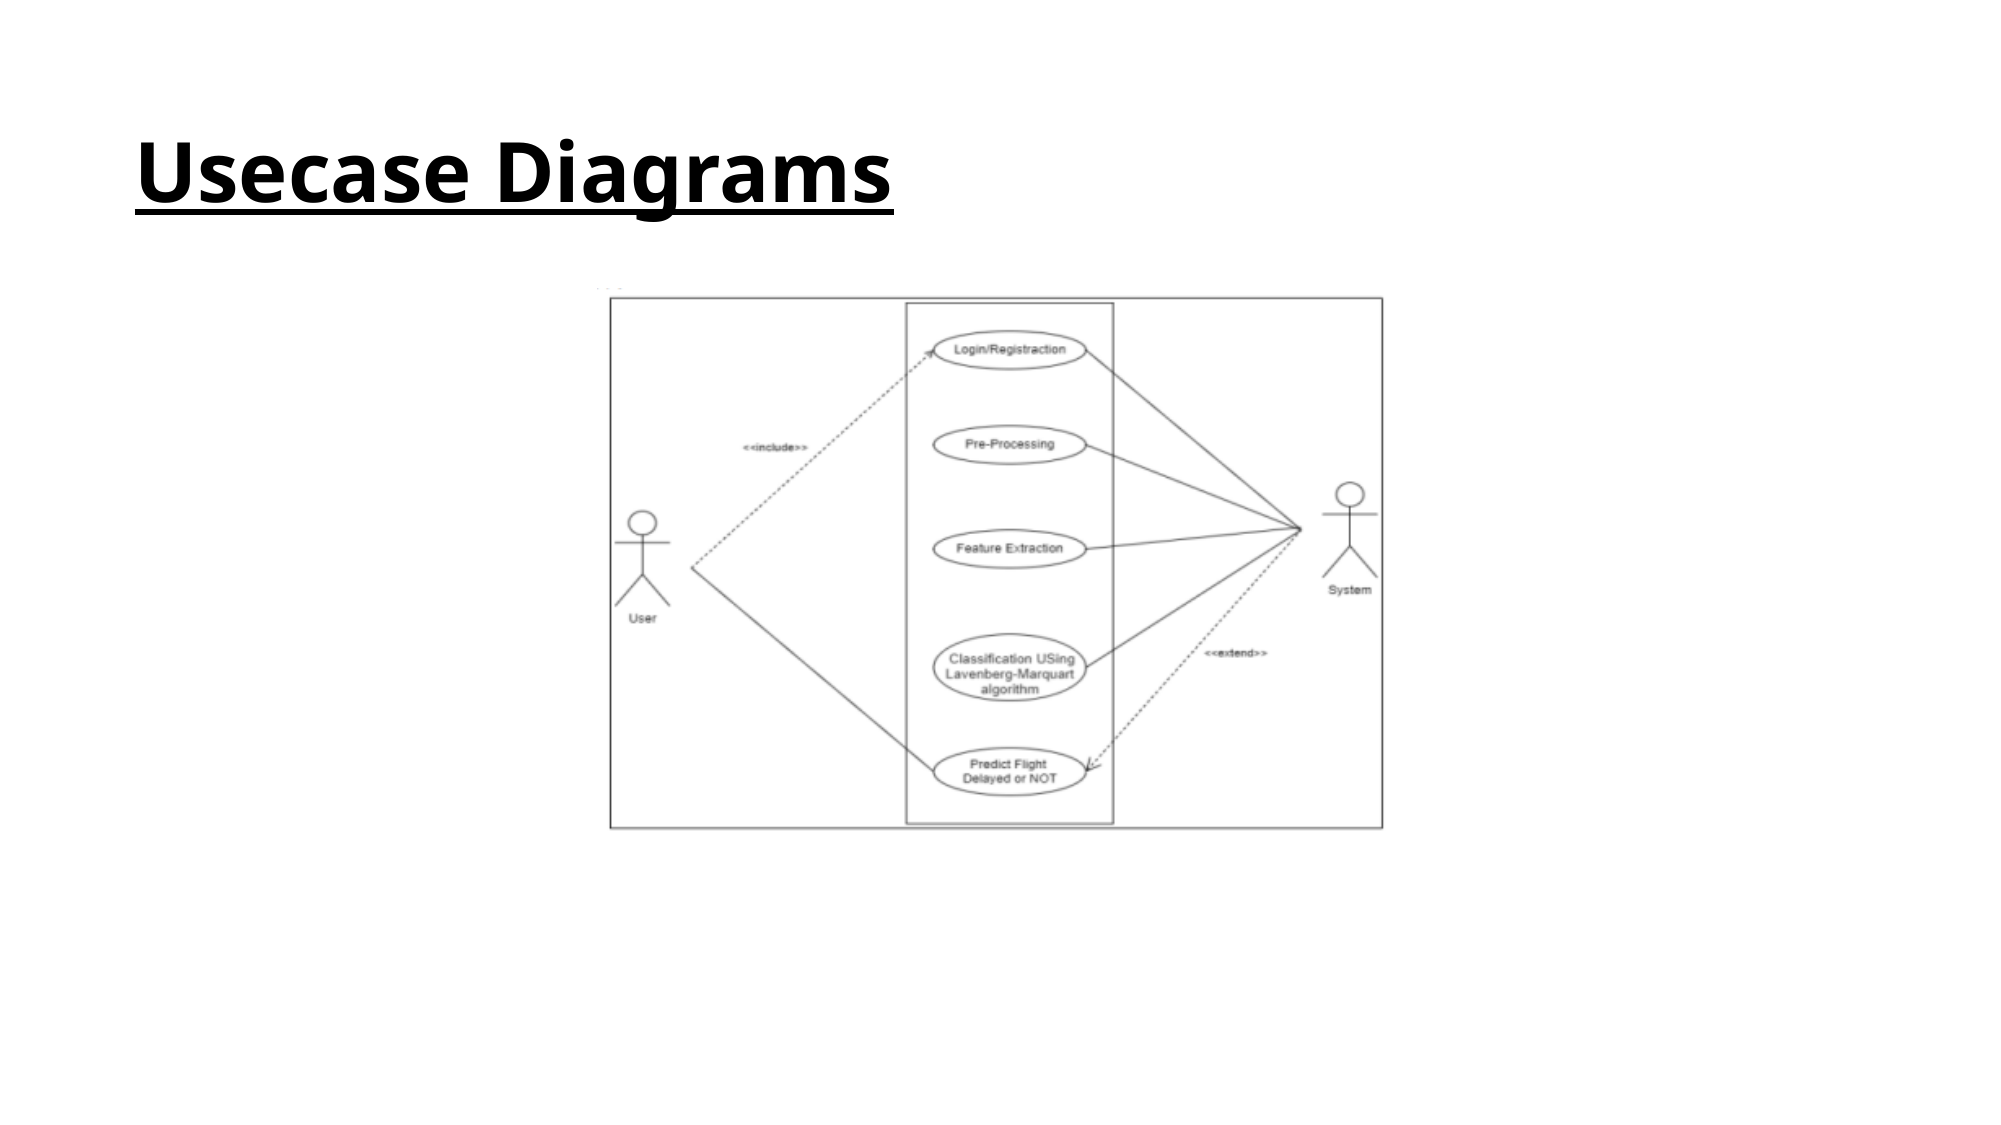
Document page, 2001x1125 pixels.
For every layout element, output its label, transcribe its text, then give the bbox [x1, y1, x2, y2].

picture [597, 288, 1403, 837]
title Usecase Diagrams [119, 82, 1620, 229]
